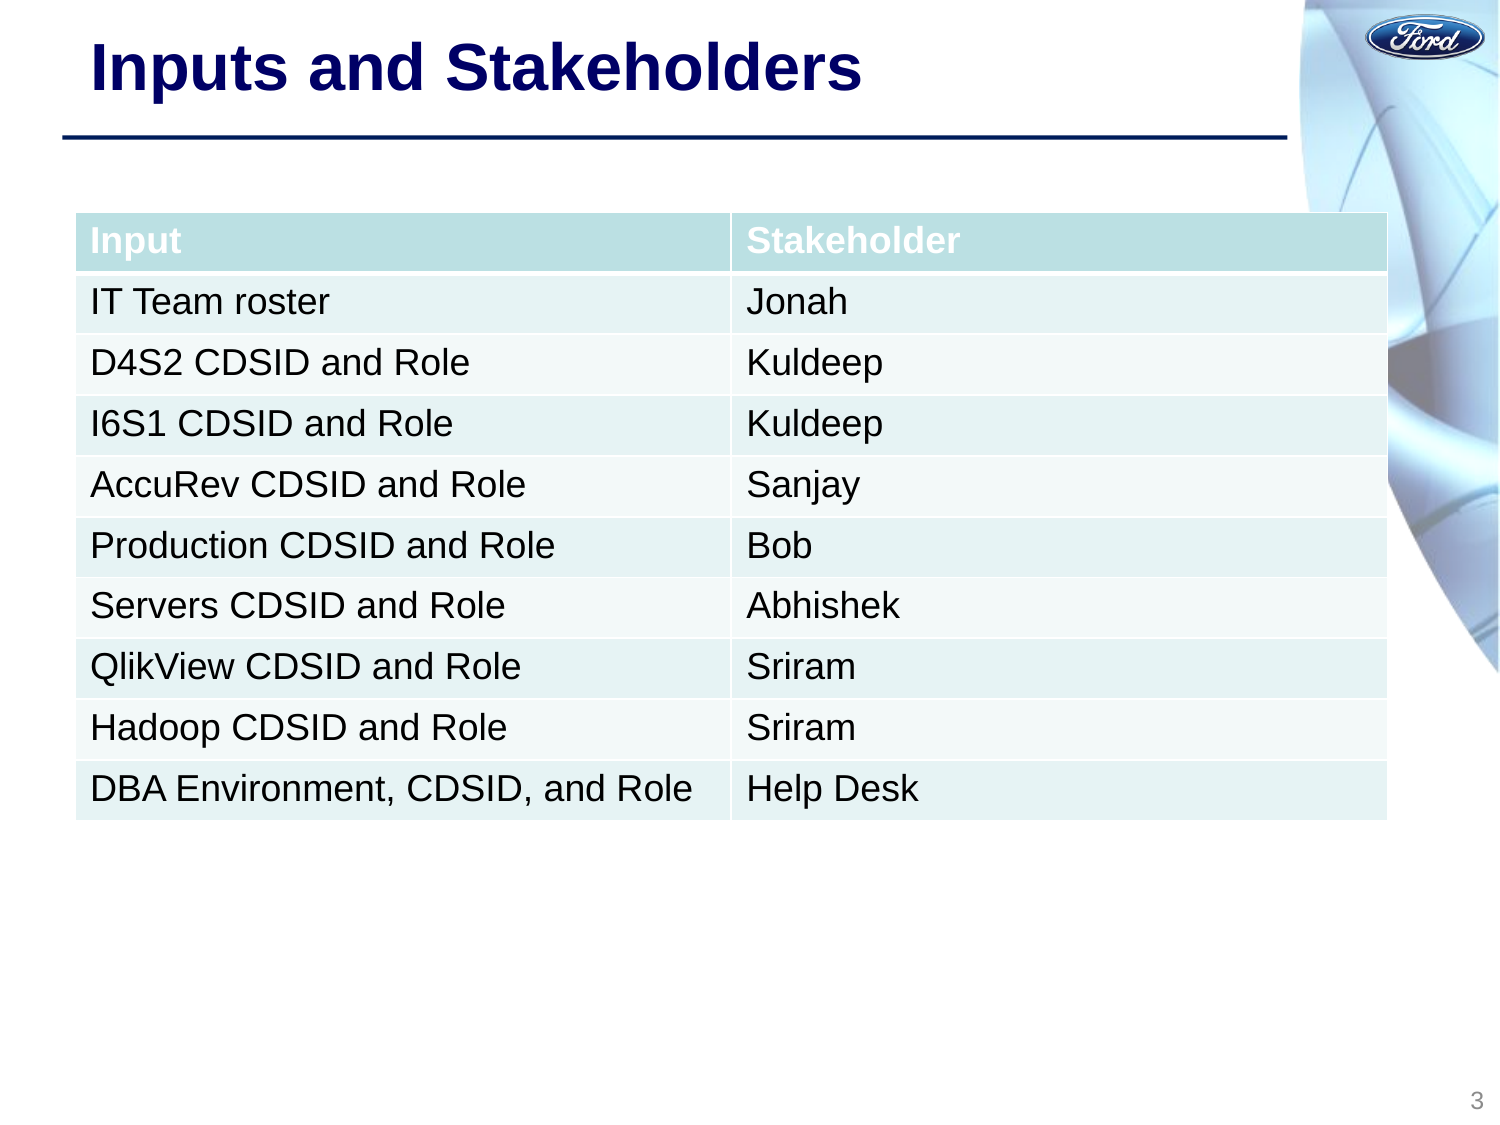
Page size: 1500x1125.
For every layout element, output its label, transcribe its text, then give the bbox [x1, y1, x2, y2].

table_cell Help Desk [732, 761, 1387, 820]
table_cell Servers CDSID and Role [76, 578, 730, 637]
table_cell Production CDSID and Role [76, 518, 730, 577]
slide_number 3 [1149, 1074, 1500, 1125]
table_cell AccuRev CDSID and Role [76, 457, 730, 516]
table_cell Kuldeep [732, 335, 1387, 394]
table_cell Abhishek [732, 578, 1387, 637]
table_cell QlikView CDSID and Role [76, 639, 730, 698]
text_box [1299, 0, 1500, 675]
title Inputs and Stakeholders [75, 45, 1275, 163]
table_cell D4S2 CDSID and Role [76, 335, 730, 394]
table_cell Hadoop CDSID and Role [76, 700, 730, 759]
table_cell Kuldeep [732, 396, 1387, 455]
table_cell DBA Environment, CDSID, and Role [76, 761, 730, 820]
table_cell I6S1 CDSID and Role [76, 396, 730, 455]
table_header Stakeholder [732, 213, 1387, 271]
table_cell Sriram [732, 639, 1387, 698]
table_cell Sriram [732, 700, 1387, 759]
table_cell Jonah [732, 276, 1387, 333]
table_cell Sanjay [732, 457, 1387, 516]
table_cell IT Team roster [76, 276, 730, 333]
table_header Input [76, 213, 730, 271]
table_cell Bob [732, 518, 1387, 577]
picture [1350, 0, 1500, 75]
